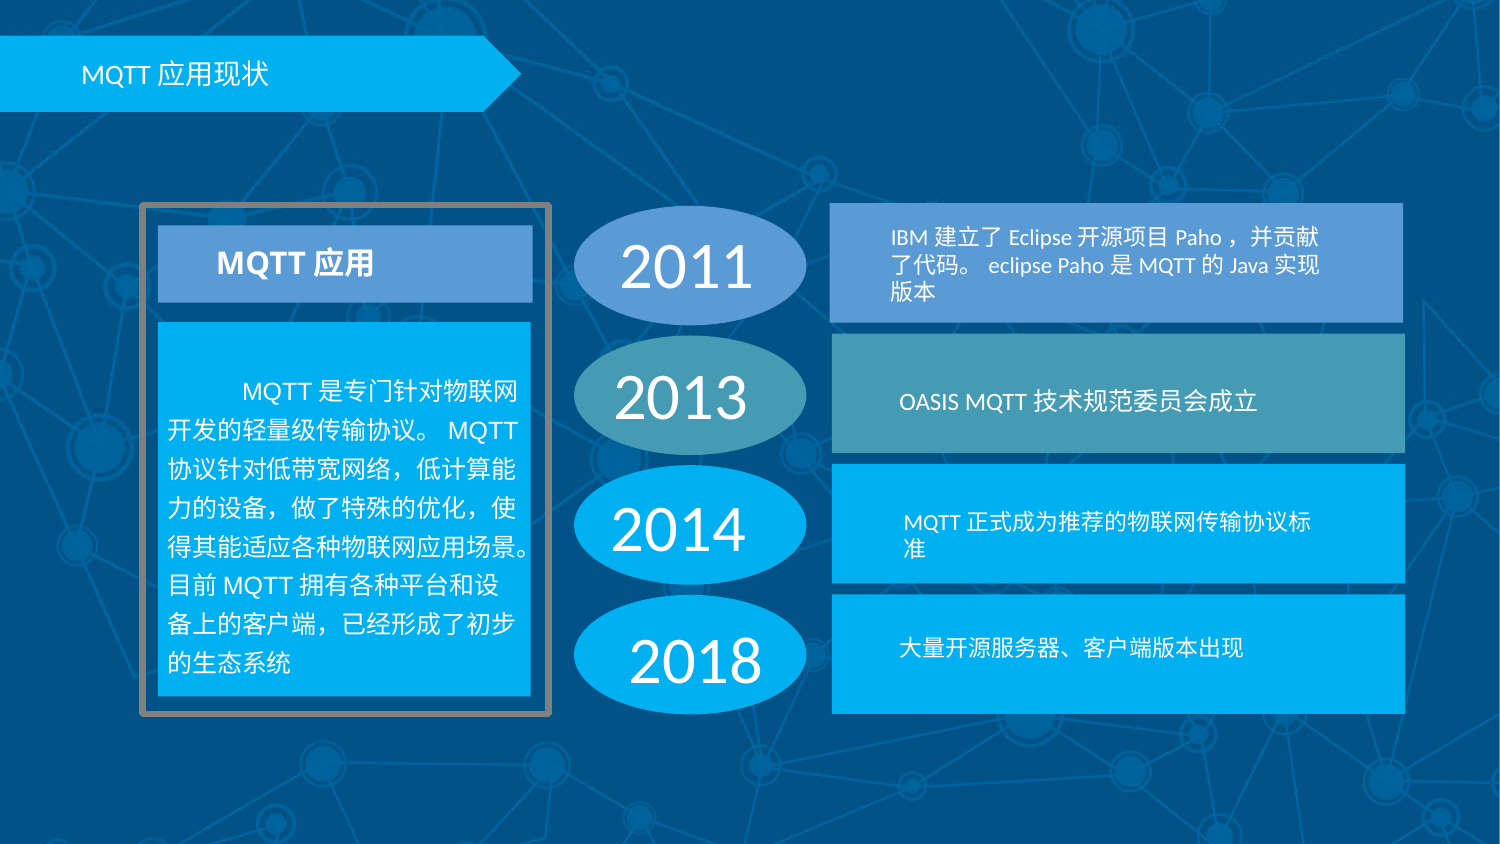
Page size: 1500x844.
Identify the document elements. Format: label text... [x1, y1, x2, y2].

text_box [574, 594, 807, 715]
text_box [574, 205, 807, 326]
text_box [831, 463, 1406, 584]
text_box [829, 203, 1404, 323]
text_box [33, 42, 469, 98]
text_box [831, 594, 1406, 714]
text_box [574, 335, 807, 455]
picture [0, 0, 1500, 844]
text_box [831, 333, 1406, 454]
text_box MQTT应用现状 [66, 48, 472, 98]
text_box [142, 205, 549, 715]
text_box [574, 465, 807, 585]
